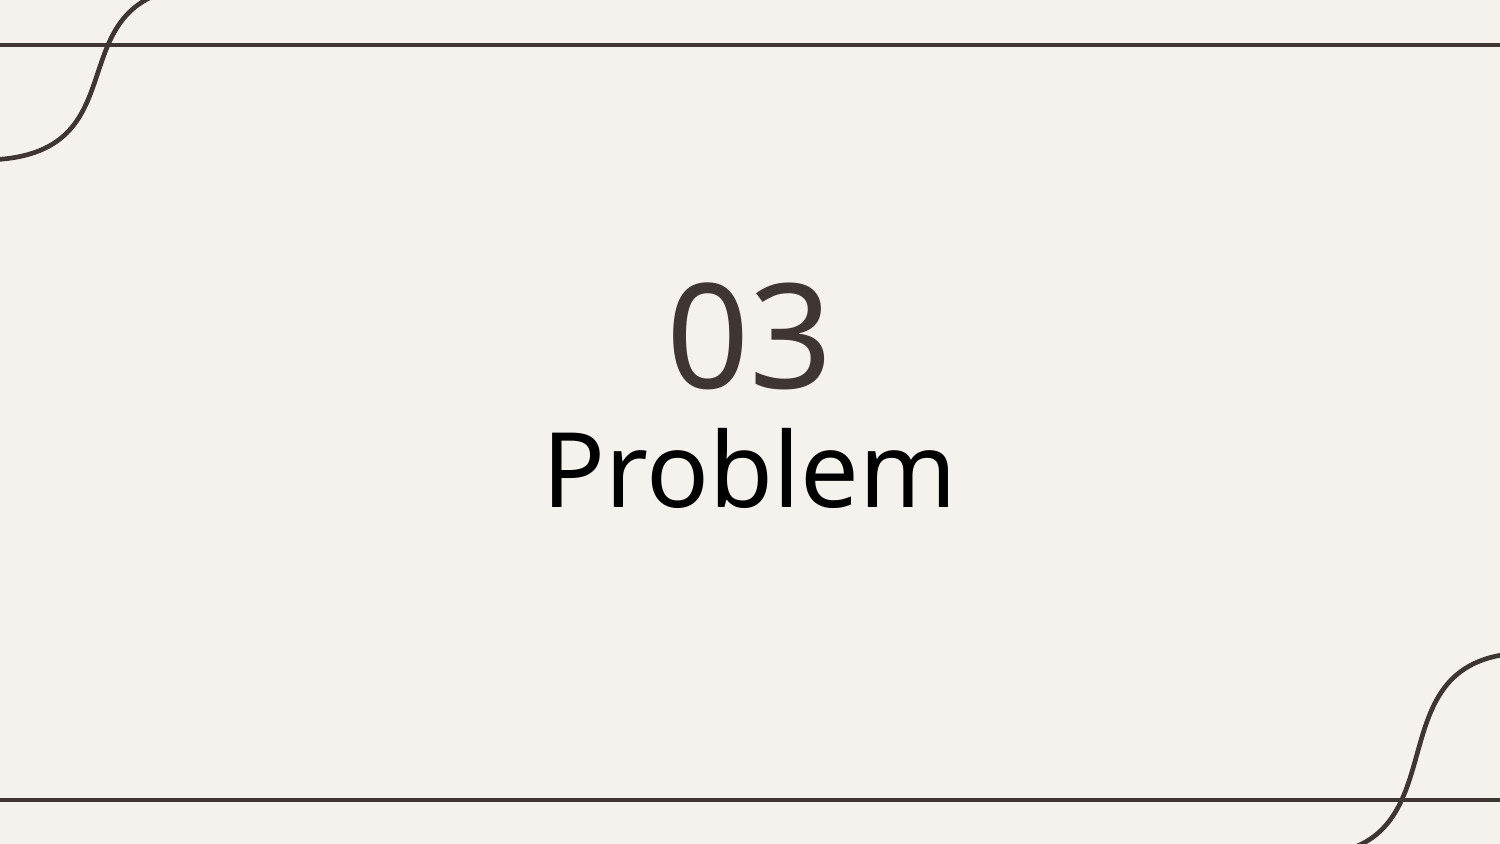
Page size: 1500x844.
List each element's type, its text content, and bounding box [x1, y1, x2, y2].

title Problem [59, 388, 1441, 665]
title 03 [614, 227, 886, 389]
